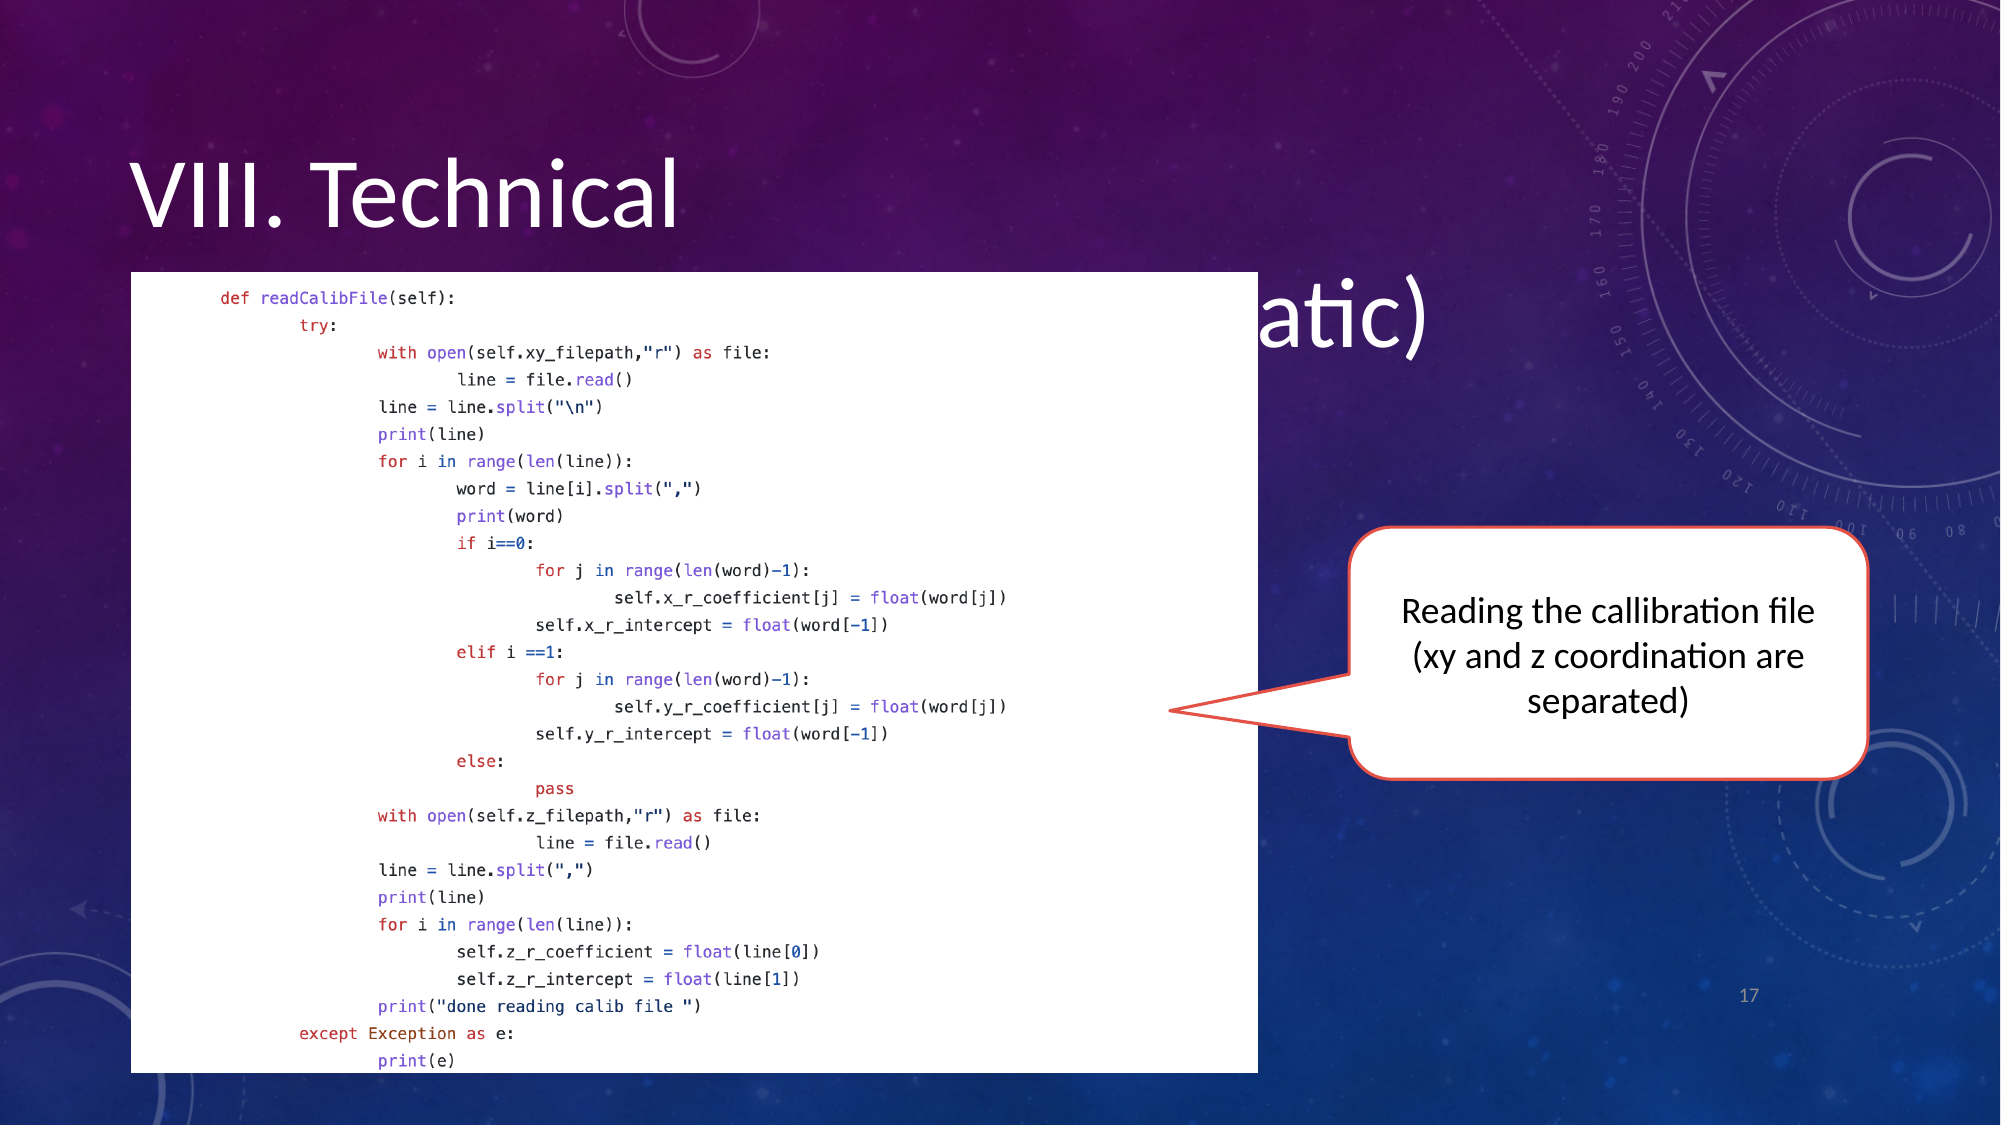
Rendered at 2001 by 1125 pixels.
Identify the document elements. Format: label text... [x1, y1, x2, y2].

picture [0, 0, 2001, 1125]
text_box Reading the callibration file (xy and z coordination are separated) [1264, 525, 1870, 781]
slide_number 17 [1684, 963, 1775, 1025]
text_box VIII. Technical detail(MG400_work_automatic) [115, 120, 1970, 375]
